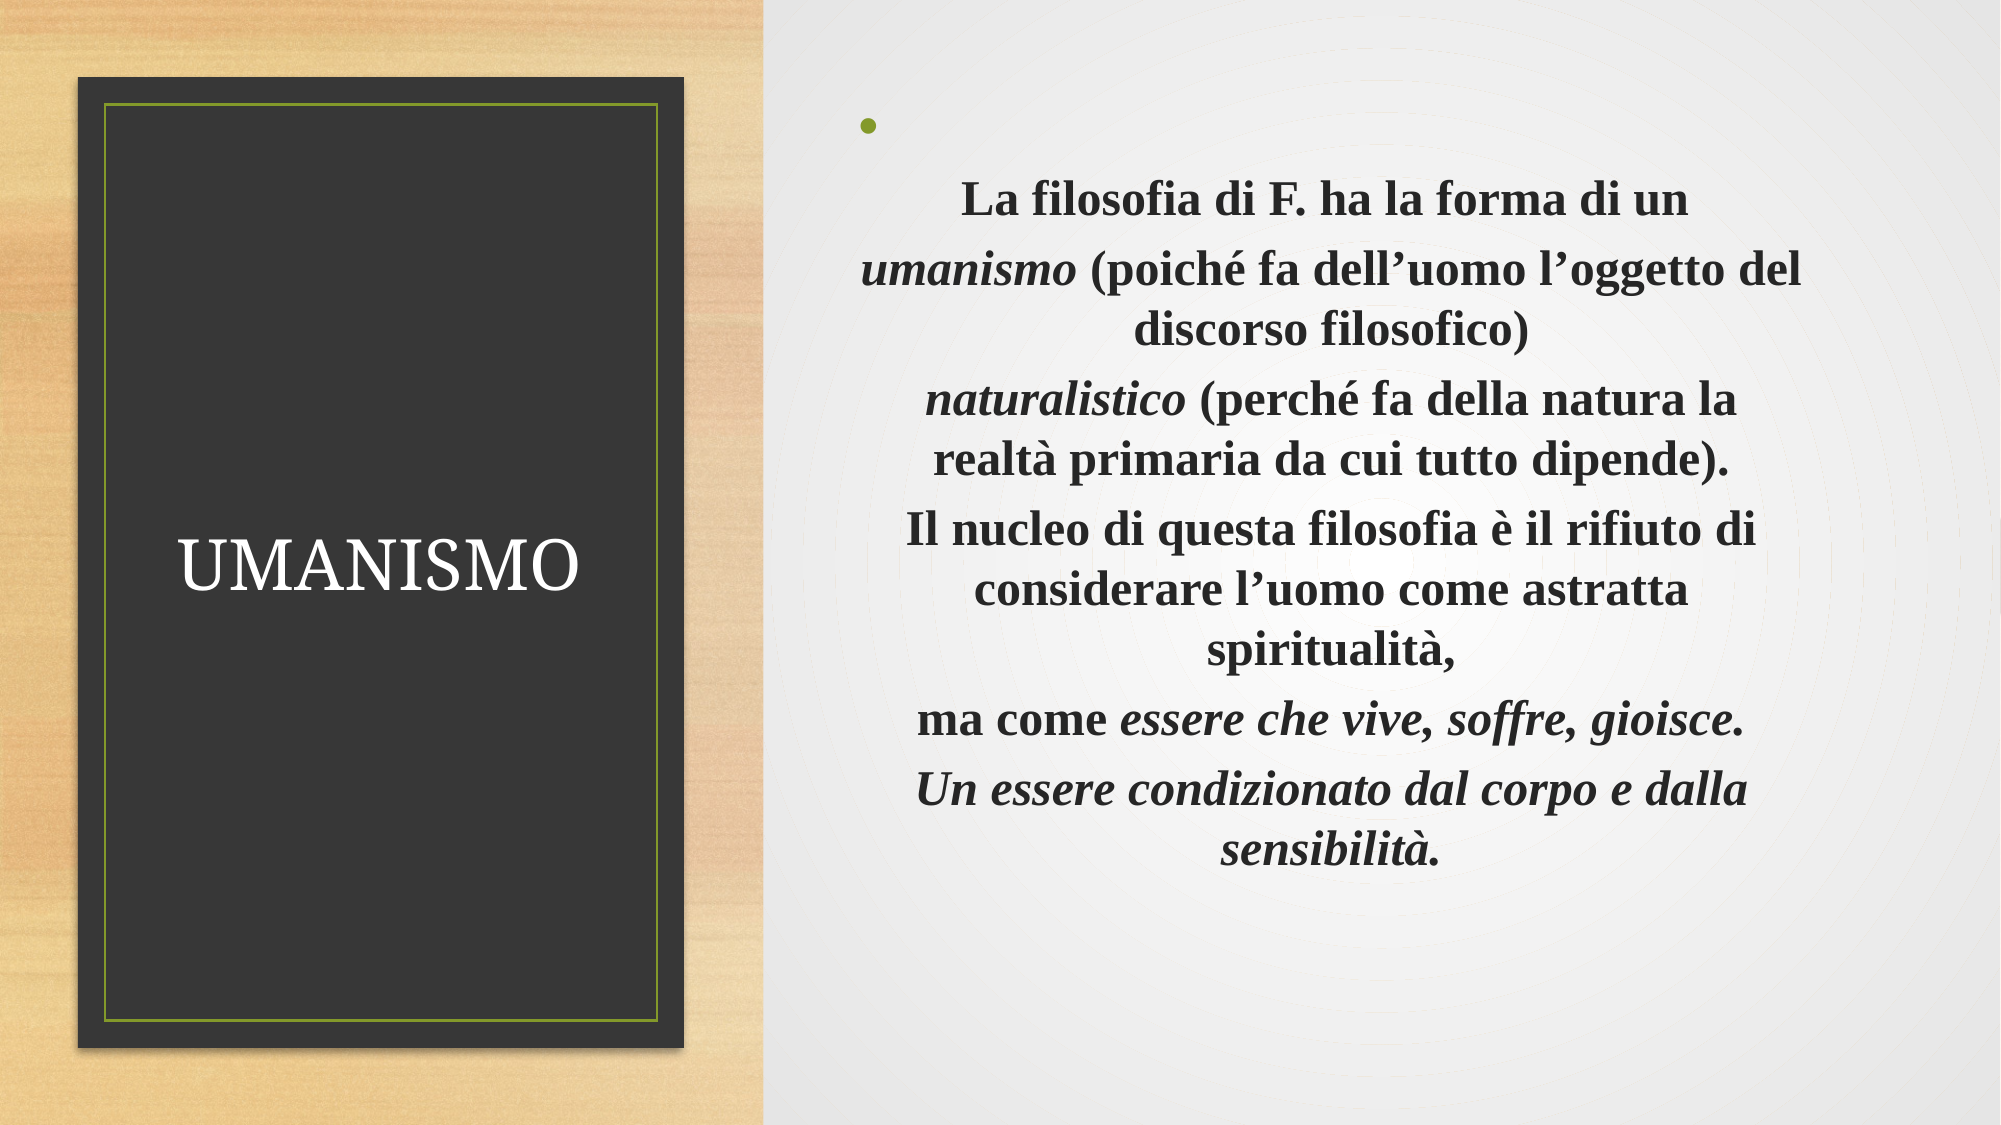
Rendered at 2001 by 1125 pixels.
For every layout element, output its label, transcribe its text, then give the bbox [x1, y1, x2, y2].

list La filosofia di F. ha la forma di un umanismo (poiché fa dell’uomo l’oggetto del discorso filosofico) naturalistico (perché fa della natura la realtà primaria da cui tutto dipende). Il nucleo di questa filosofia è il rifiuto di considerare l’uomo come astratta spiritualità, ma come essere che vive, soffre, gioisce. Un essere condizionato dal corpo e dalla sensibilità. [843, 77, 1820, 964]
text_box [762, 0, 2000, 1125]
text_box [0, 0, 762, 1125]
title UMANISMO [156, 156, 605, 968]
text_box [104, 103, 658, 1021]
text_box [77, 76, 685, 1049]
